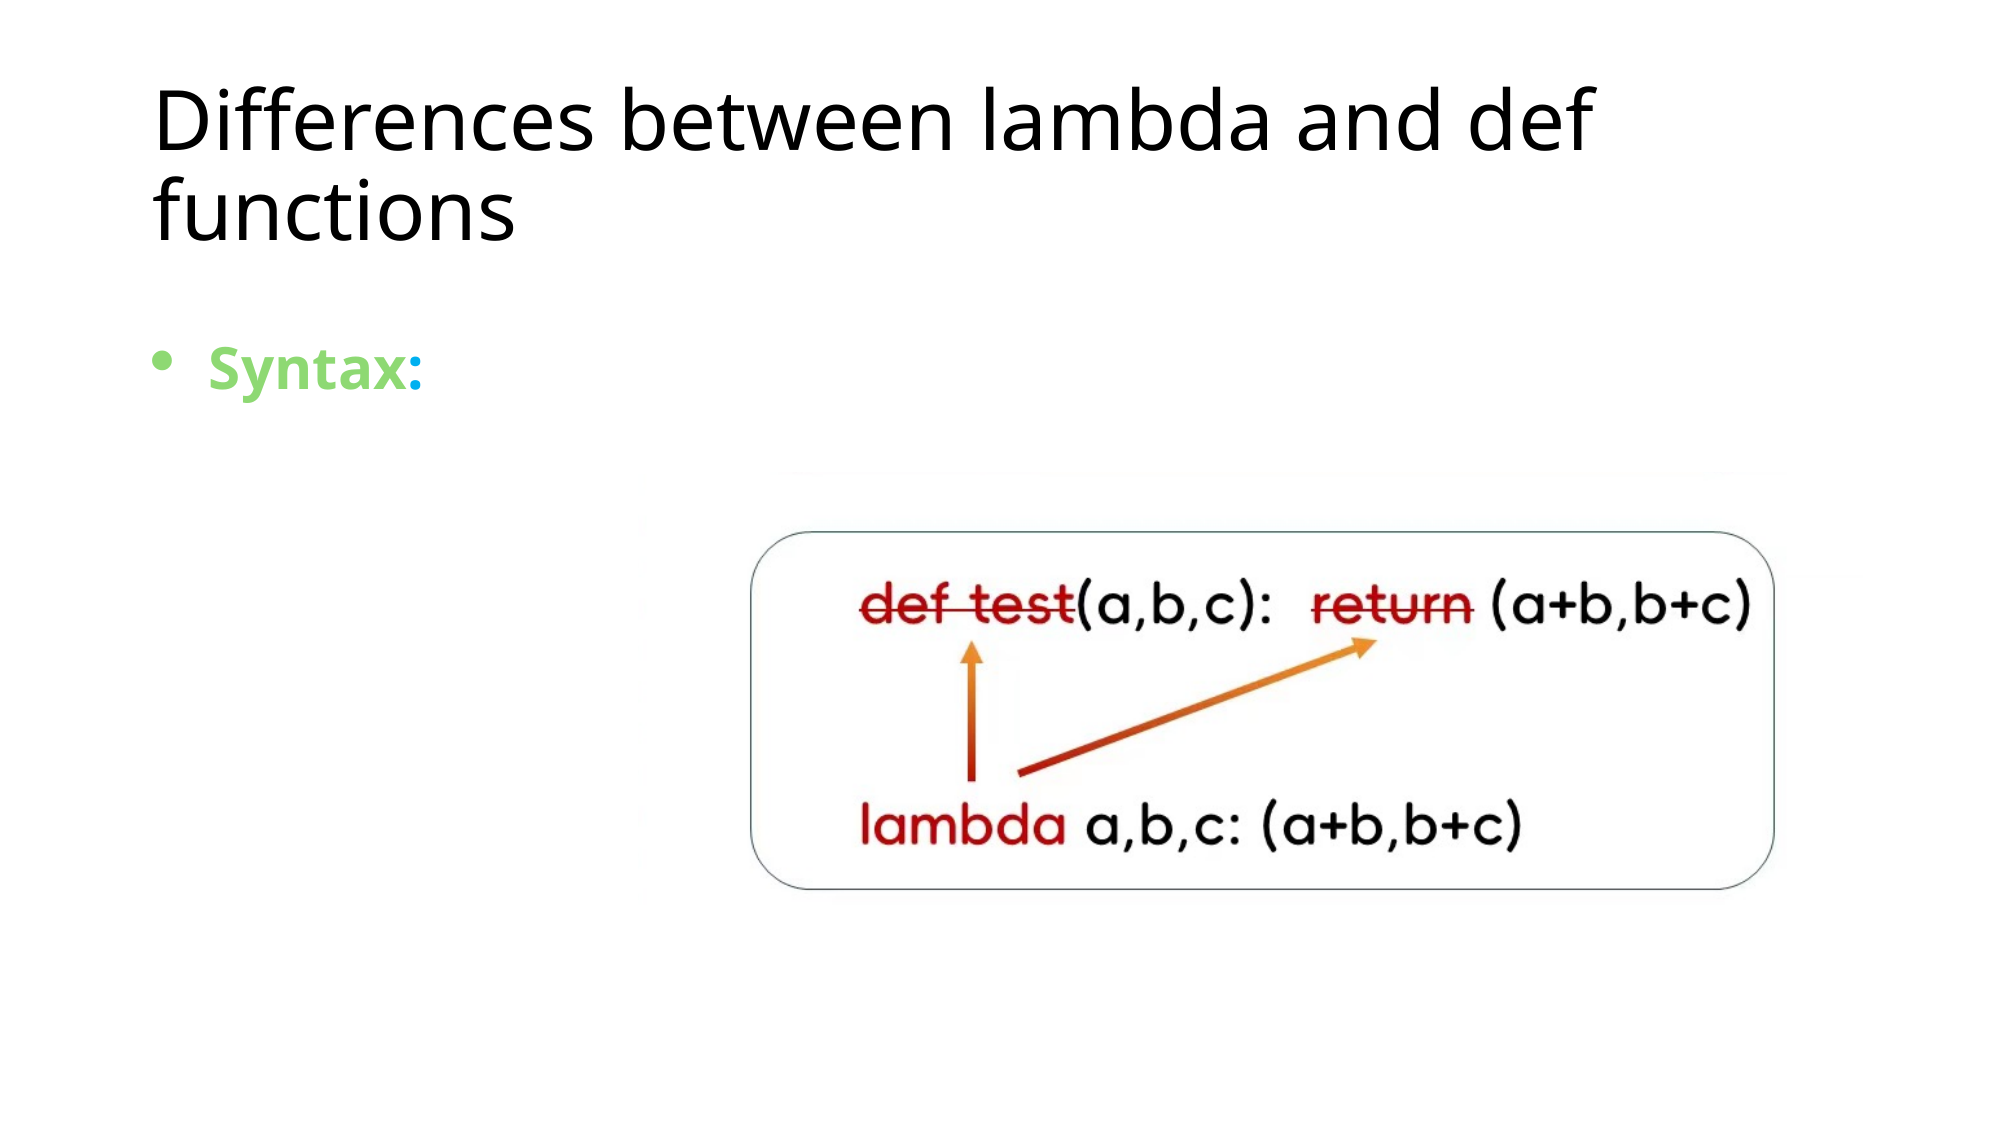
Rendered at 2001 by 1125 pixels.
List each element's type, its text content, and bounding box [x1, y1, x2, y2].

list Syntax: [137, 241, 1863, 956]
title Differences between lambda and def functions [137, 59, 1863, 241]
picture [637, 471, 1863, 905]
